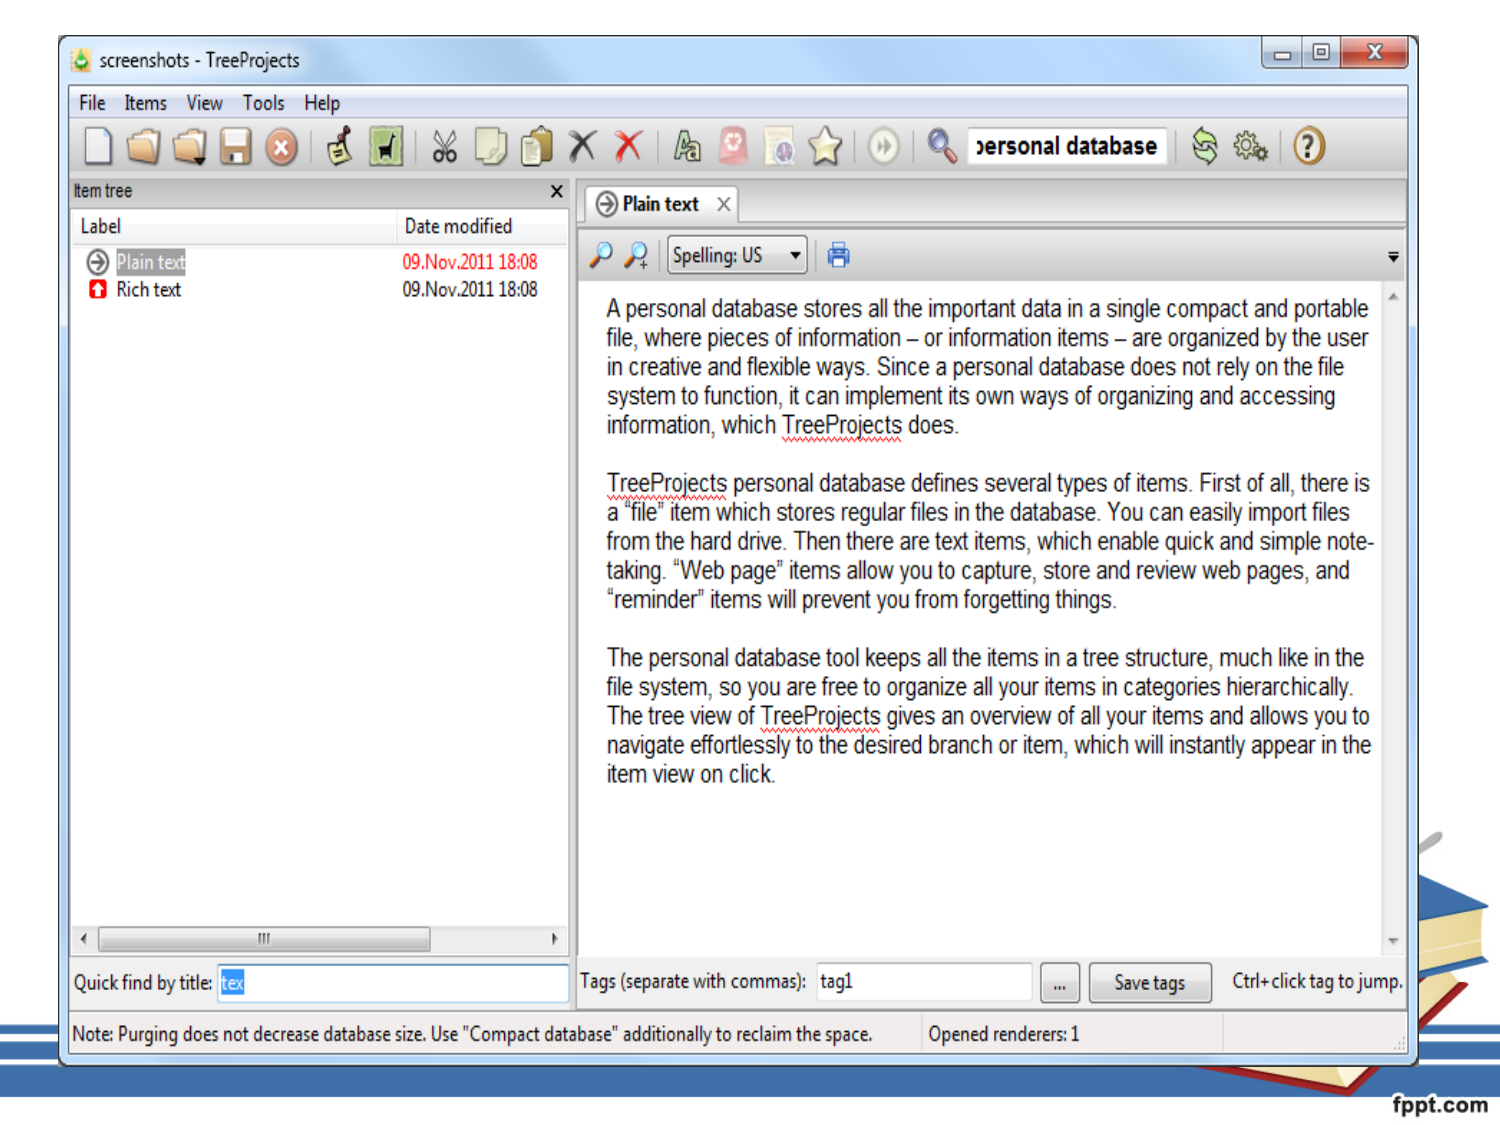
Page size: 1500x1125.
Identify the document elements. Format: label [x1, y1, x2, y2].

picture [0, 0, 1500, 1125]
list [58, 34, 1420, 1067]
